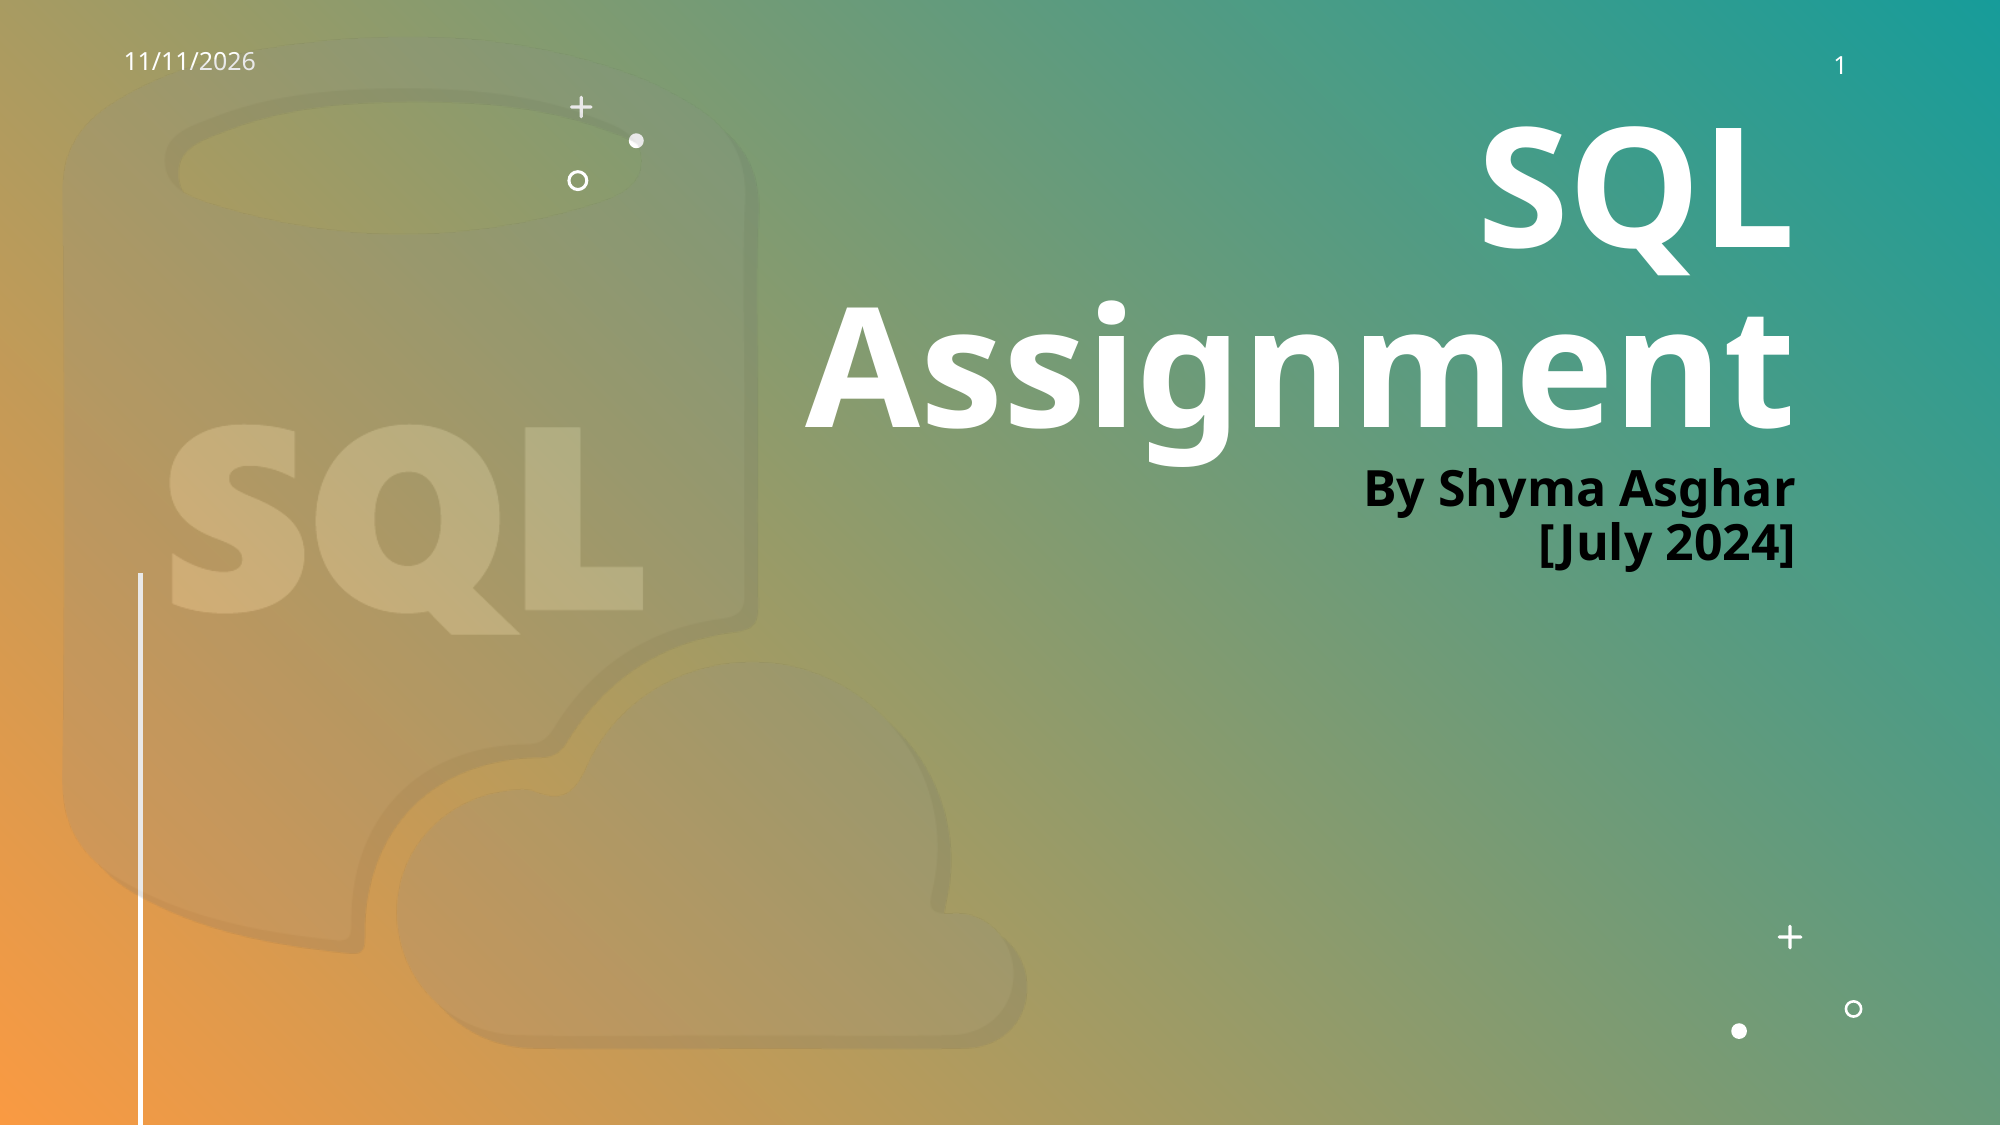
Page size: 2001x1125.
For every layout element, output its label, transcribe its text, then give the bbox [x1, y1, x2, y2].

text_box [1844, 1000, 1863, 1018]
text_box [1731, 1023, 1747, 1039]
title SQL Assignment By Shyma Asghar [July 2024] [1028, 95, 1812, 779]
slide_number 1 [1412, 36, 1863, 97]
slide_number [108, 32, 559, 36]
picture [62, 36, 1028, 1050]
text_box [0, 0, 2000, 1125]
text_box [1777, 924, 1803, 950]
